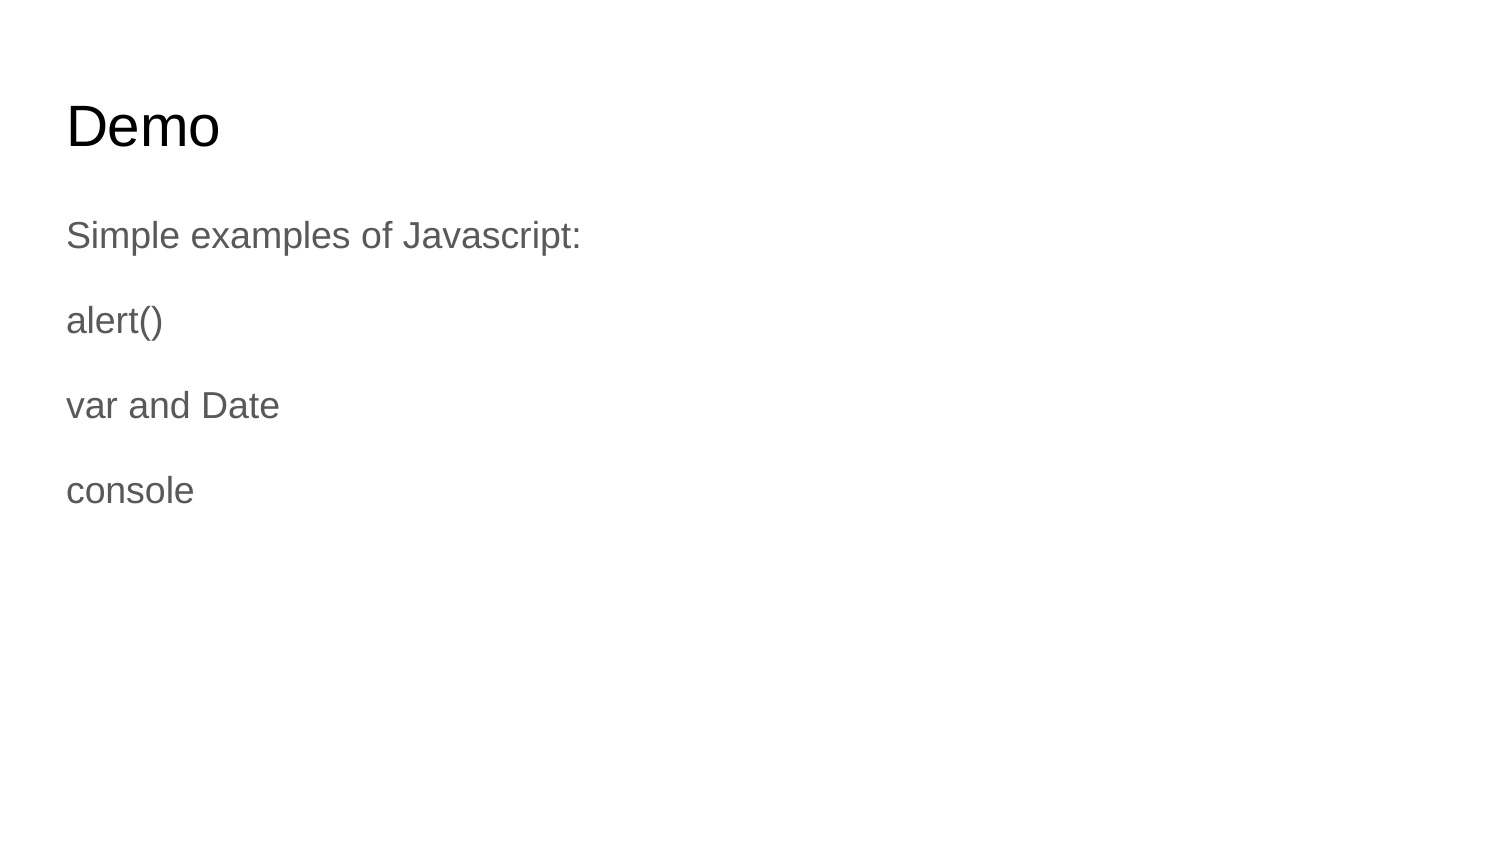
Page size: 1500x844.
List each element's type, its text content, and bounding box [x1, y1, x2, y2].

title Demo [51, 72, 1449, 167]
list Simple examples of Javascript: alert() var and Date console [51, 189, 1449, 750]
